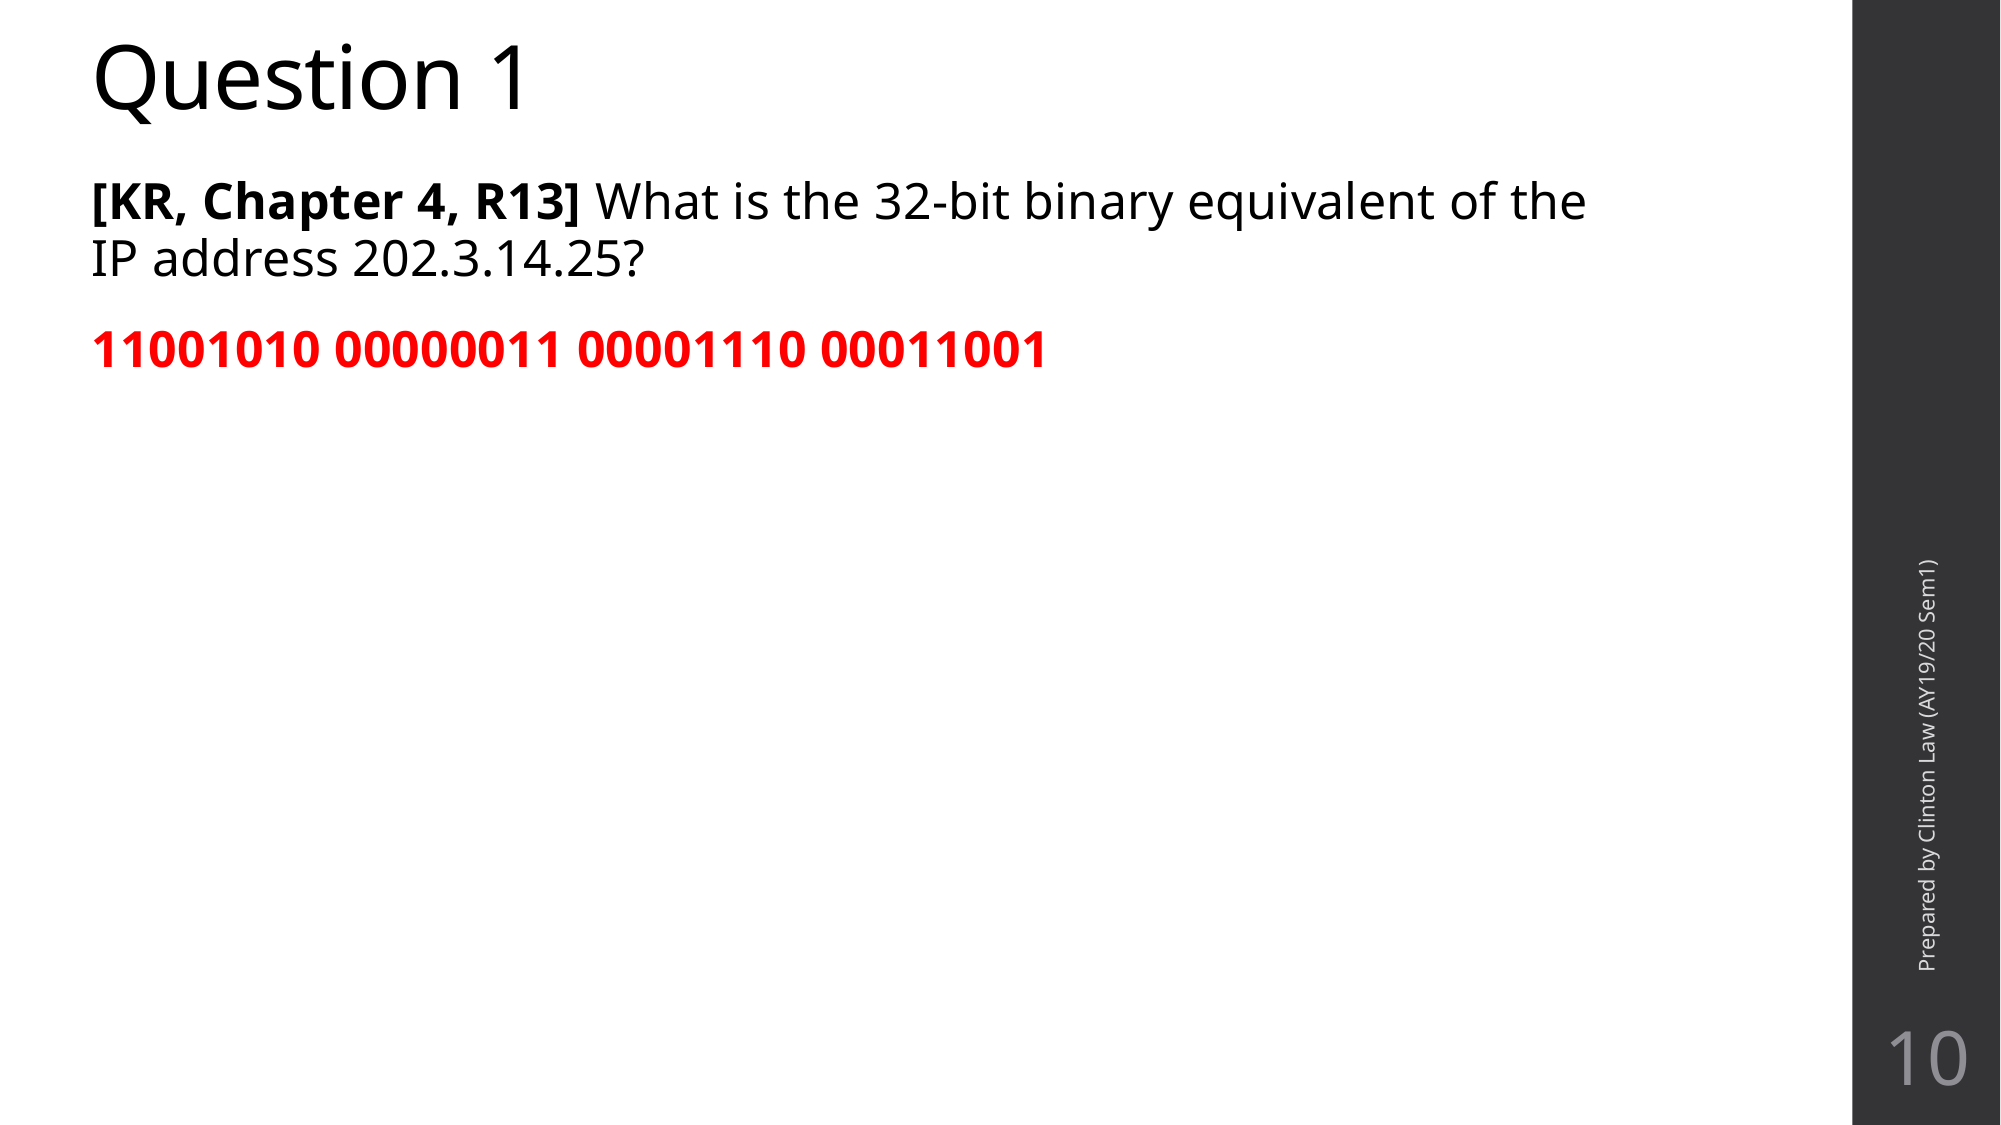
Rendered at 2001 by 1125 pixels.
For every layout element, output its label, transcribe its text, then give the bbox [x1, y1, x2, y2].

title Question 1 [76, 24, 1667, 137]
footer Prepared by Clinton Law (AY19/20 Sem1) [1897, 400, 1958, 988]
list [KR, Chapter 4, R13] What is the 32-bit binary equivalent of the IP address 202.3.14.25? 11001010 00000011 00001110 00011001 [76, 166, 1617, 1014]
slide_number 10 [1852, 1012, 2000, 1110]
